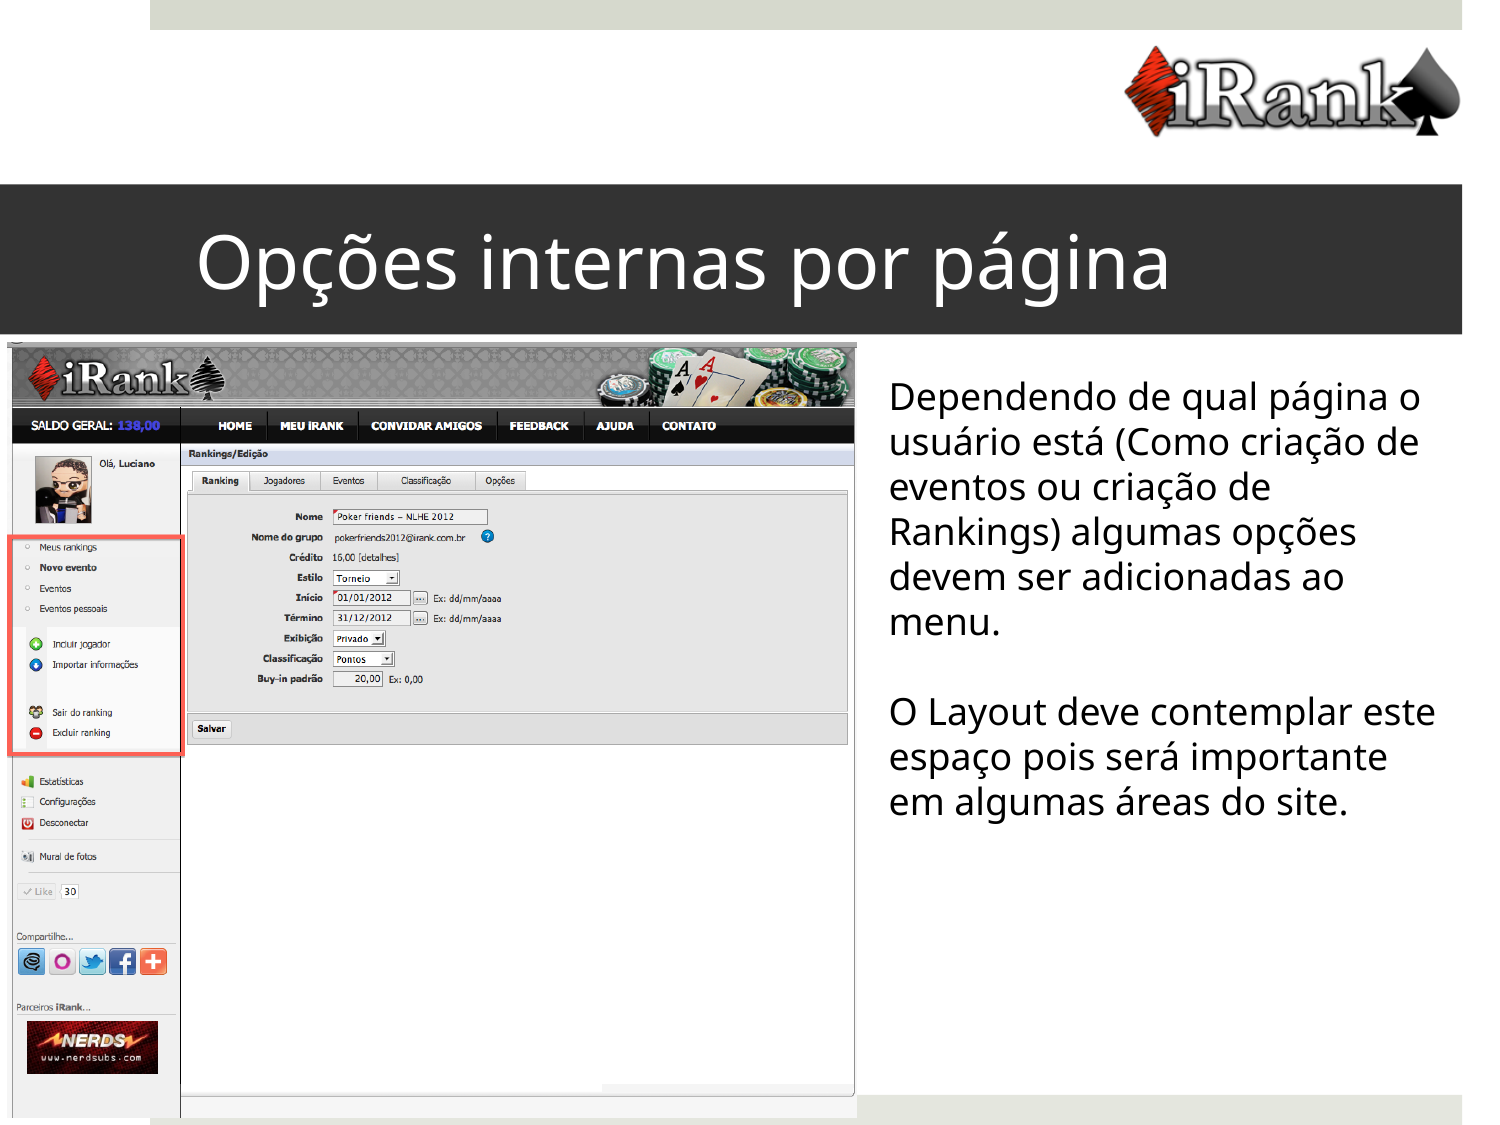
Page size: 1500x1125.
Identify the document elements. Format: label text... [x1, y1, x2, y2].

picture [1123, 36, 1463, 146]
text_box Dependendo de qual página o usuário está (Como criação de eventos ou criação de Rankings) algumas opções devem ser adicionadas ao menu. O Layout deve contemplar este espaço pois será importante em algumas áreas do site. [873, 365, 1463, 831]
title Opções internas por página [0, 184, 1463, 335]
picture [6, 342, 857, 1118]
